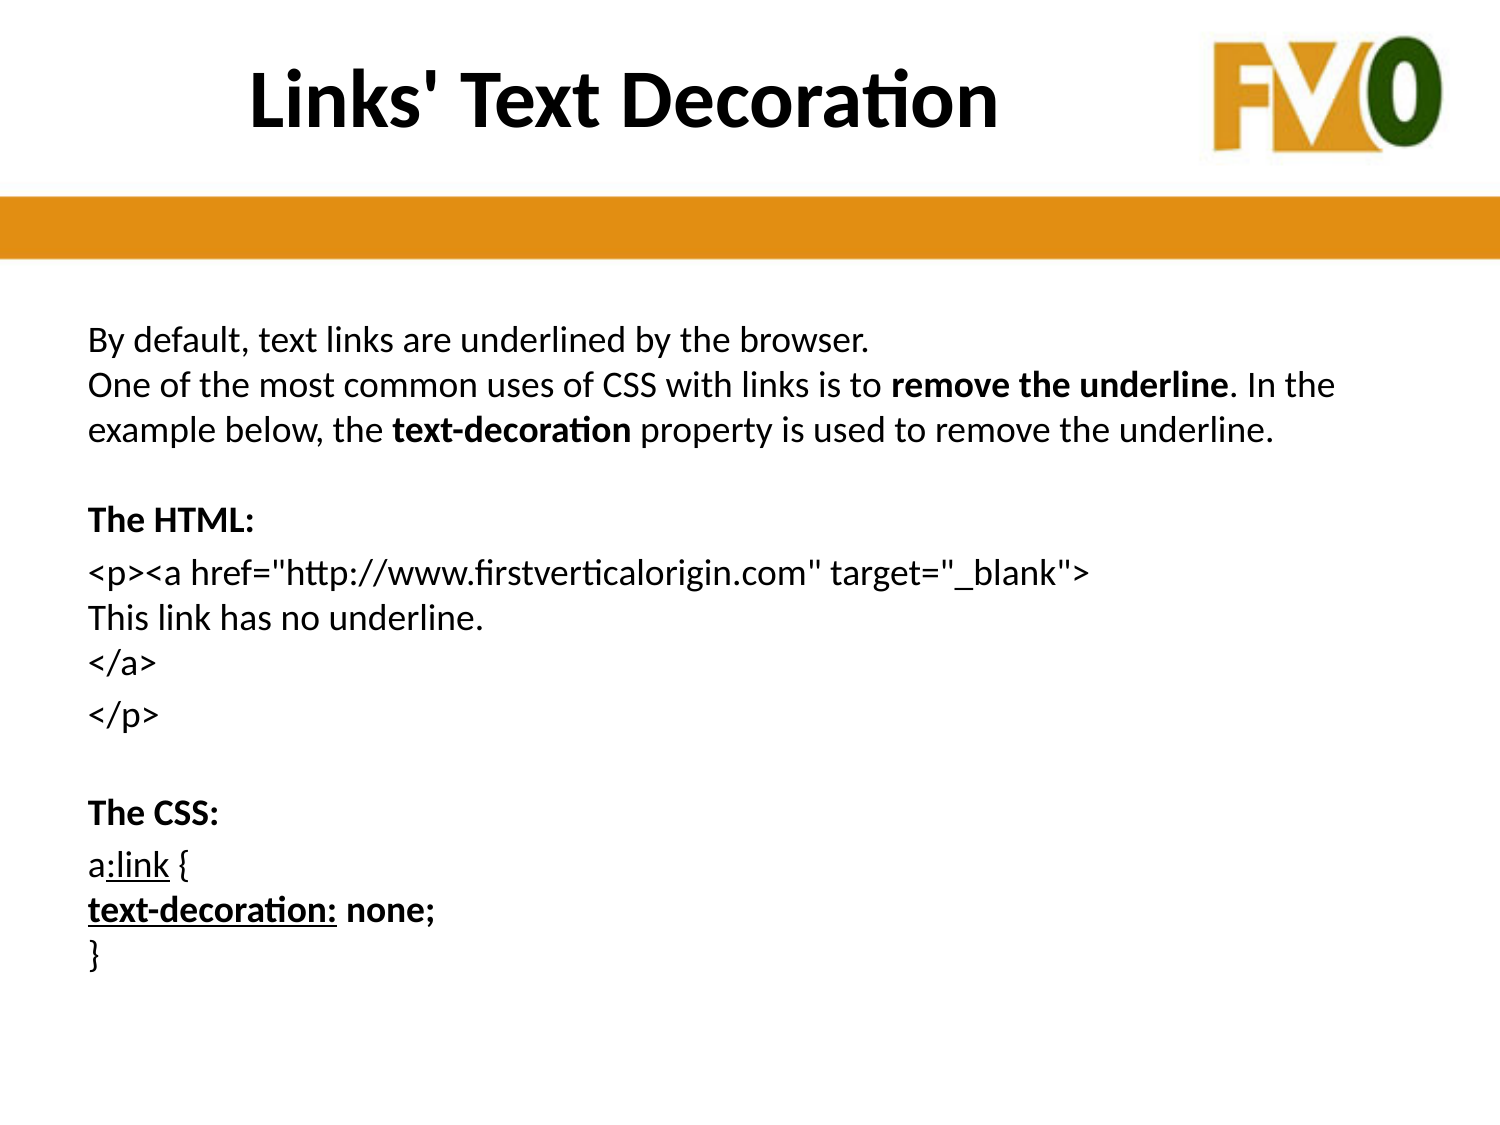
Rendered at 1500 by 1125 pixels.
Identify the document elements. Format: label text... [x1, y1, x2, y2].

list By default, text links are underlined by the browser. One of the most common uses of CSS with links is to remove the underline. In the example below, the text-decoration property is used to remove the underline. The HTML: <p><a href="http://www.firstverticalorigin.com" target="_blank"> This link has no underline. </a> </p> The CSS: a:link { text-decoration: none; } [72, 262, 1423, 1100]
title Links' Text Decoration [0, 0, 1300, 188]
picture [0, 0, 1500, 1125]
